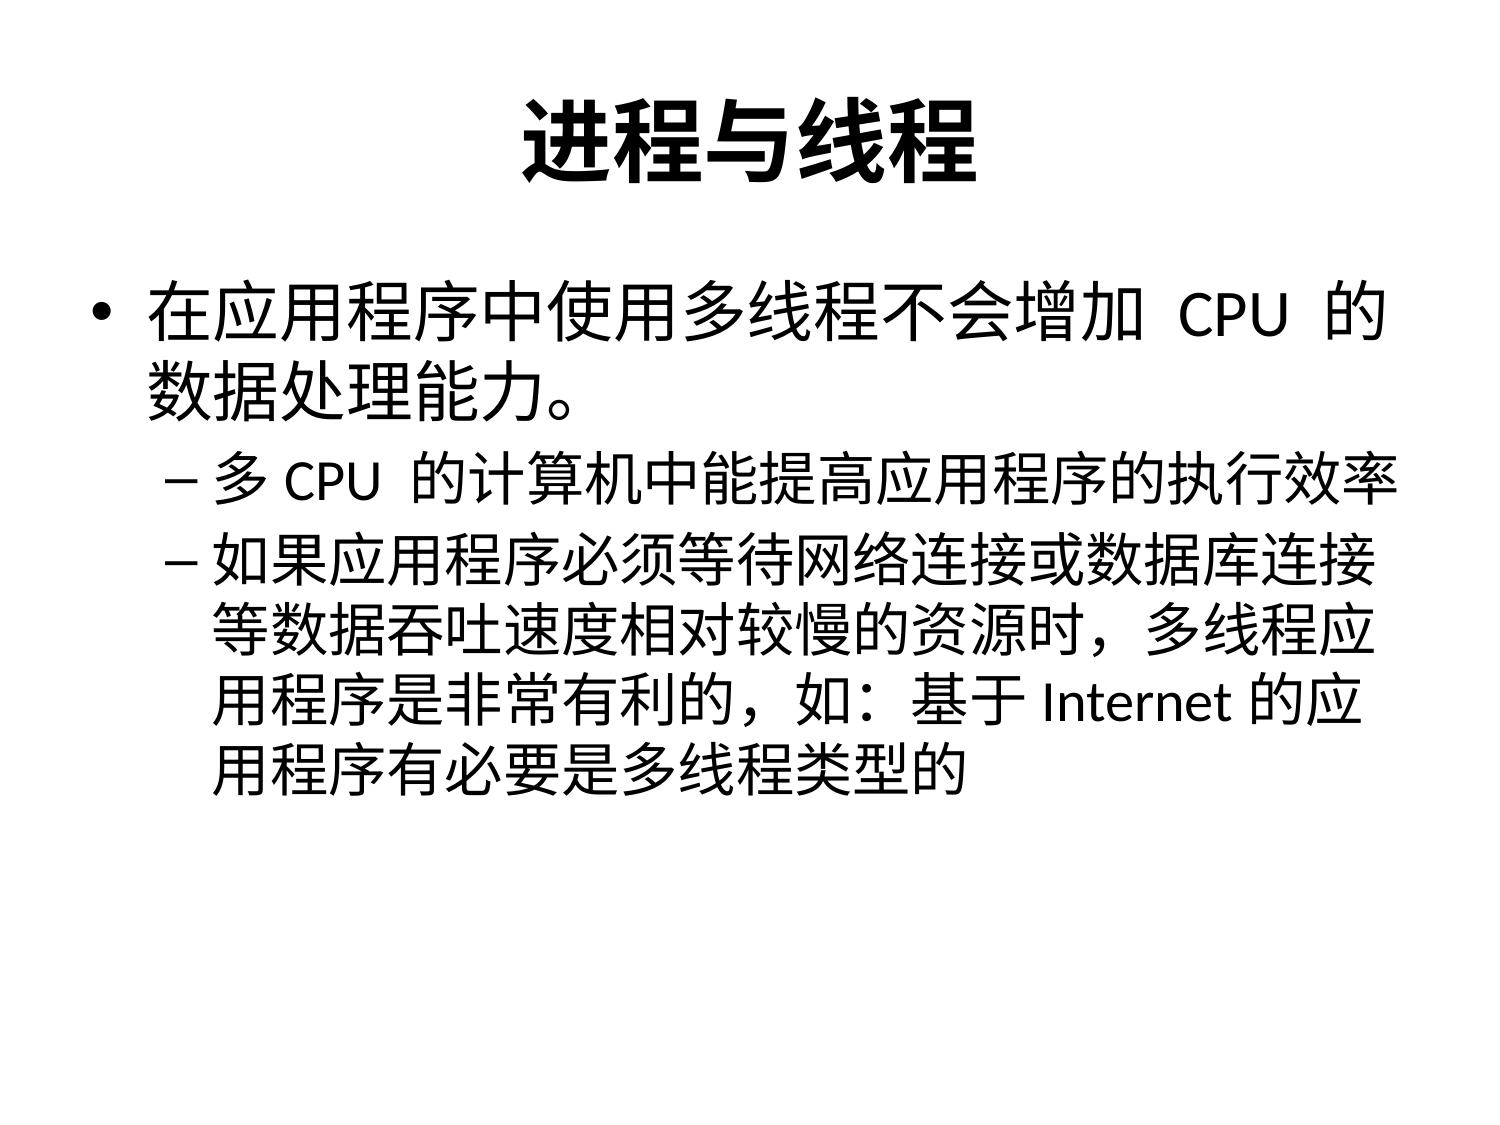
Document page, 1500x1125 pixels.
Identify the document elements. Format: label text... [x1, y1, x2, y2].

list 在应用程序中使用多线程不会增加 CPU 的数据处理能力。 多CPU 的计算机中能提高应用程序的执行效率 如果应用程序必须等待网络连接或数据库连接等数据吞吐速度相对较慢的资源时，多线程应用程序是非常有利的，如：基于Internet的应用程序有必要是多线程类型的 [74, 262, 1426, 1006]
title 进程与线程 [74, 44, 1426, 233]
